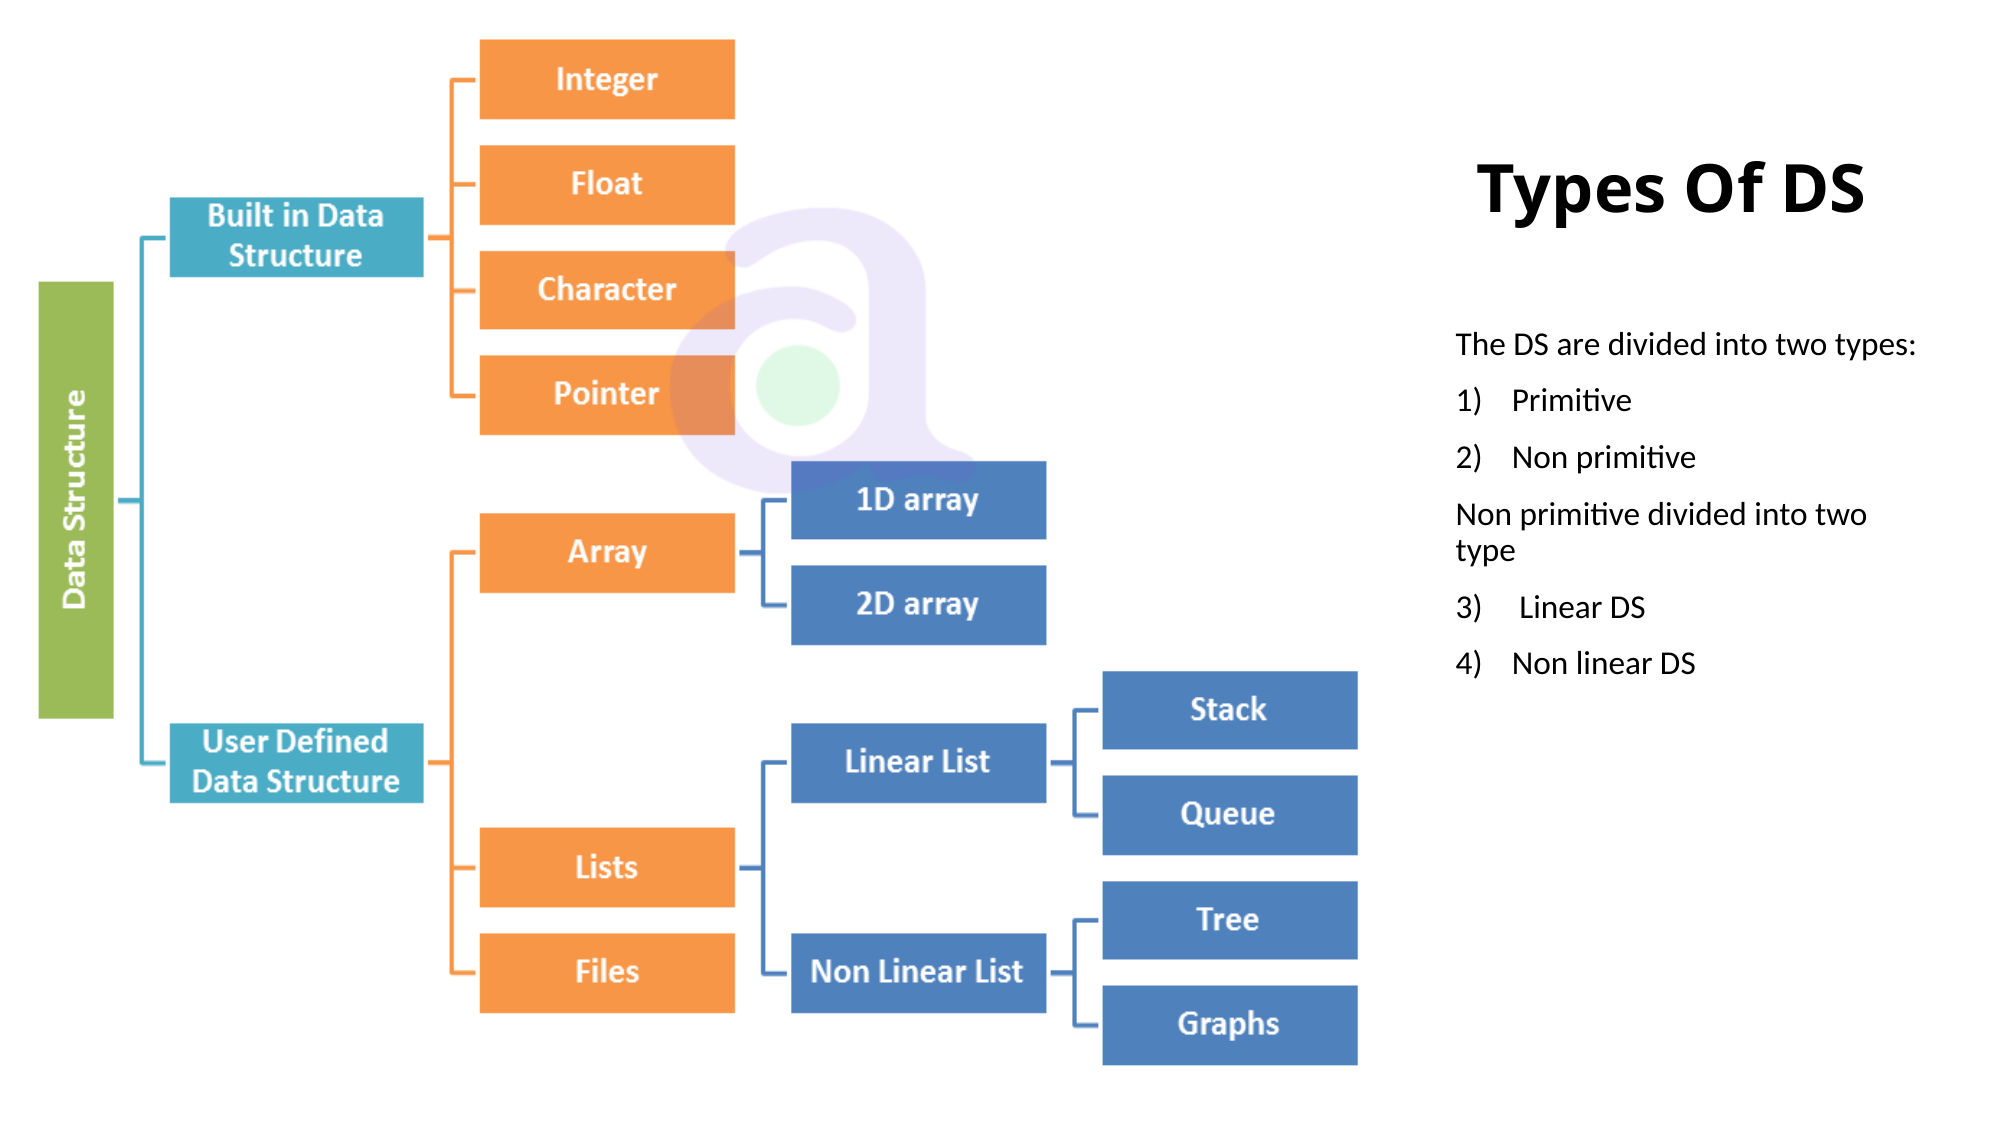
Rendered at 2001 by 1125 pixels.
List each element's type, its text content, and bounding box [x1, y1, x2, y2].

picture [0, 6, 1384, 1110]
list The DS are divided into two types: Primitive Non primitive Non primitive divided into two type Linear DS Non linear DS [1440, 318, 1940, 895]
title Types Of DS [1410, 109, 1926, 235]
